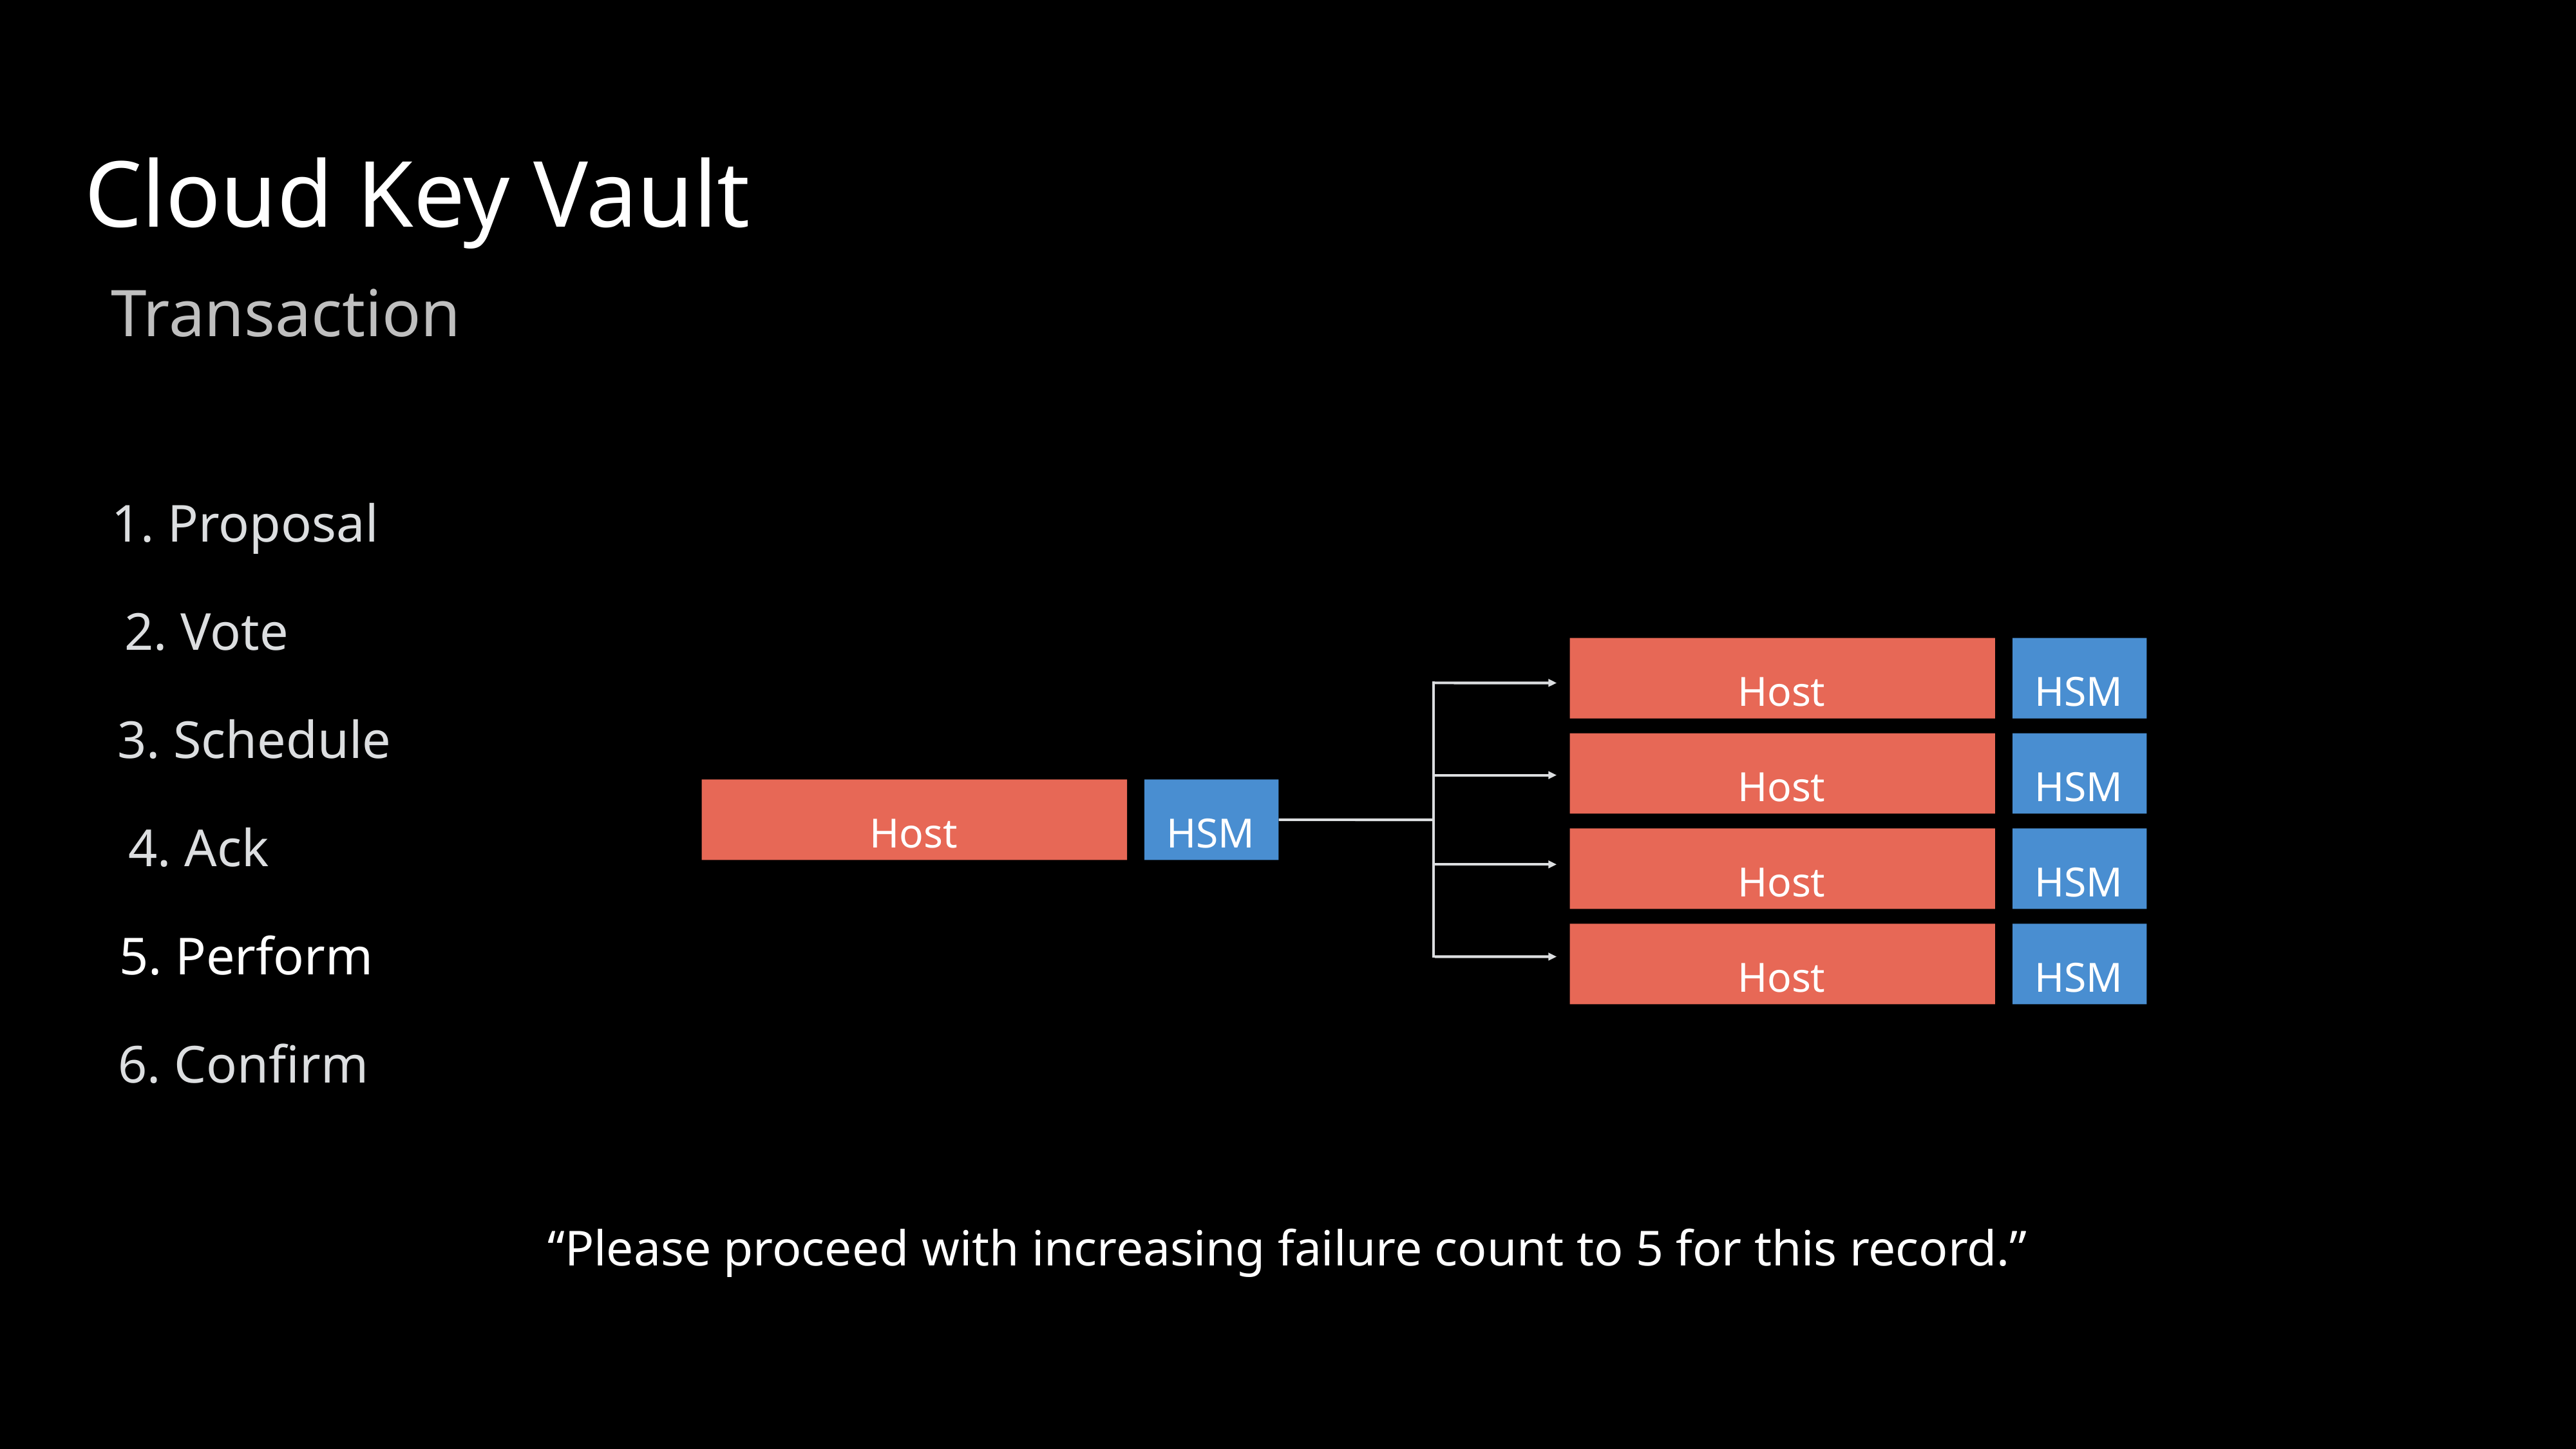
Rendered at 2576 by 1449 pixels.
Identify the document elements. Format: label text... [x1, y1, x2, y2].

text_box [1434, 771, 1557, 779]
text_box 2. Vote [117, 554, 296, 663]
text_box Transaction [103, 264, 469, 357]
text_box Cloud Key Vault [77, 128, 759, 253]
text_box [1434, 952, 1557, 961]
text_box 4. Ack [120, 771, 277, 879]
text_box 5. Perform [111, 879, 381, 993]
text_box 3. Schedule [109, 663, 399, 776]
text_box 1. Proposal [104, 446, 386, 560]
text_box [1569, 638, 2147, 1005]
text_box 6. Confirm [110, 987, 376, 1101]
text_box [1434, 860, 1557, 869]
text_box [1434, 679, 1557, 687]
text_box “Please proceed with increasing failure count to 5 for this record.” [540, 1198, 2036, 1283]
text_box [701, 779, 1279, 860]
